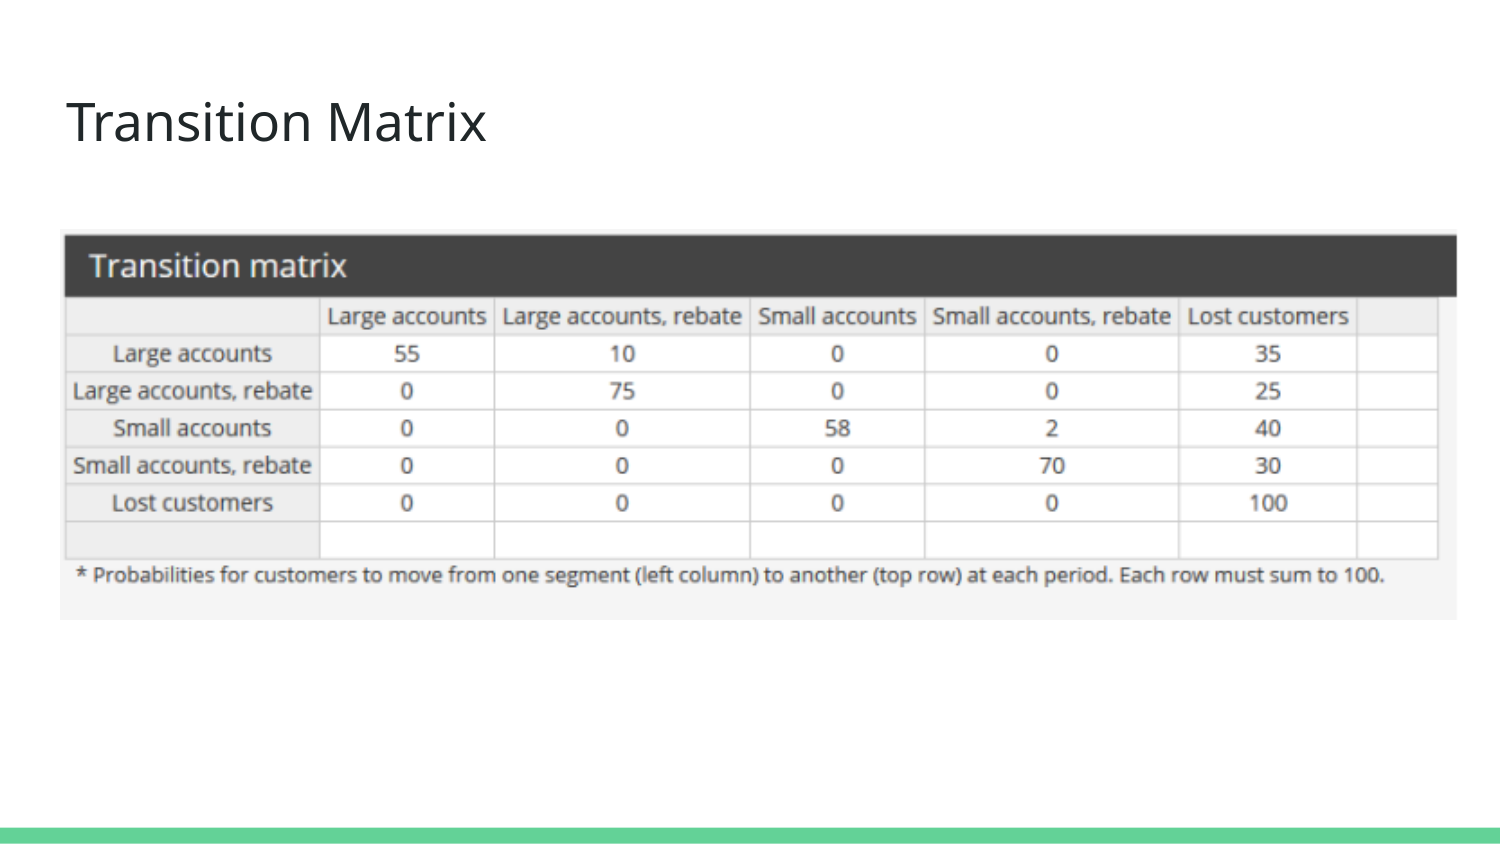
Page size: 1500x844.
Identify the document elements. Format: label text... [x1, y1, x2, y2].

title Transition Matrix [51, 72, 1449, 167]
picture [60, 229, 1459, 620]
